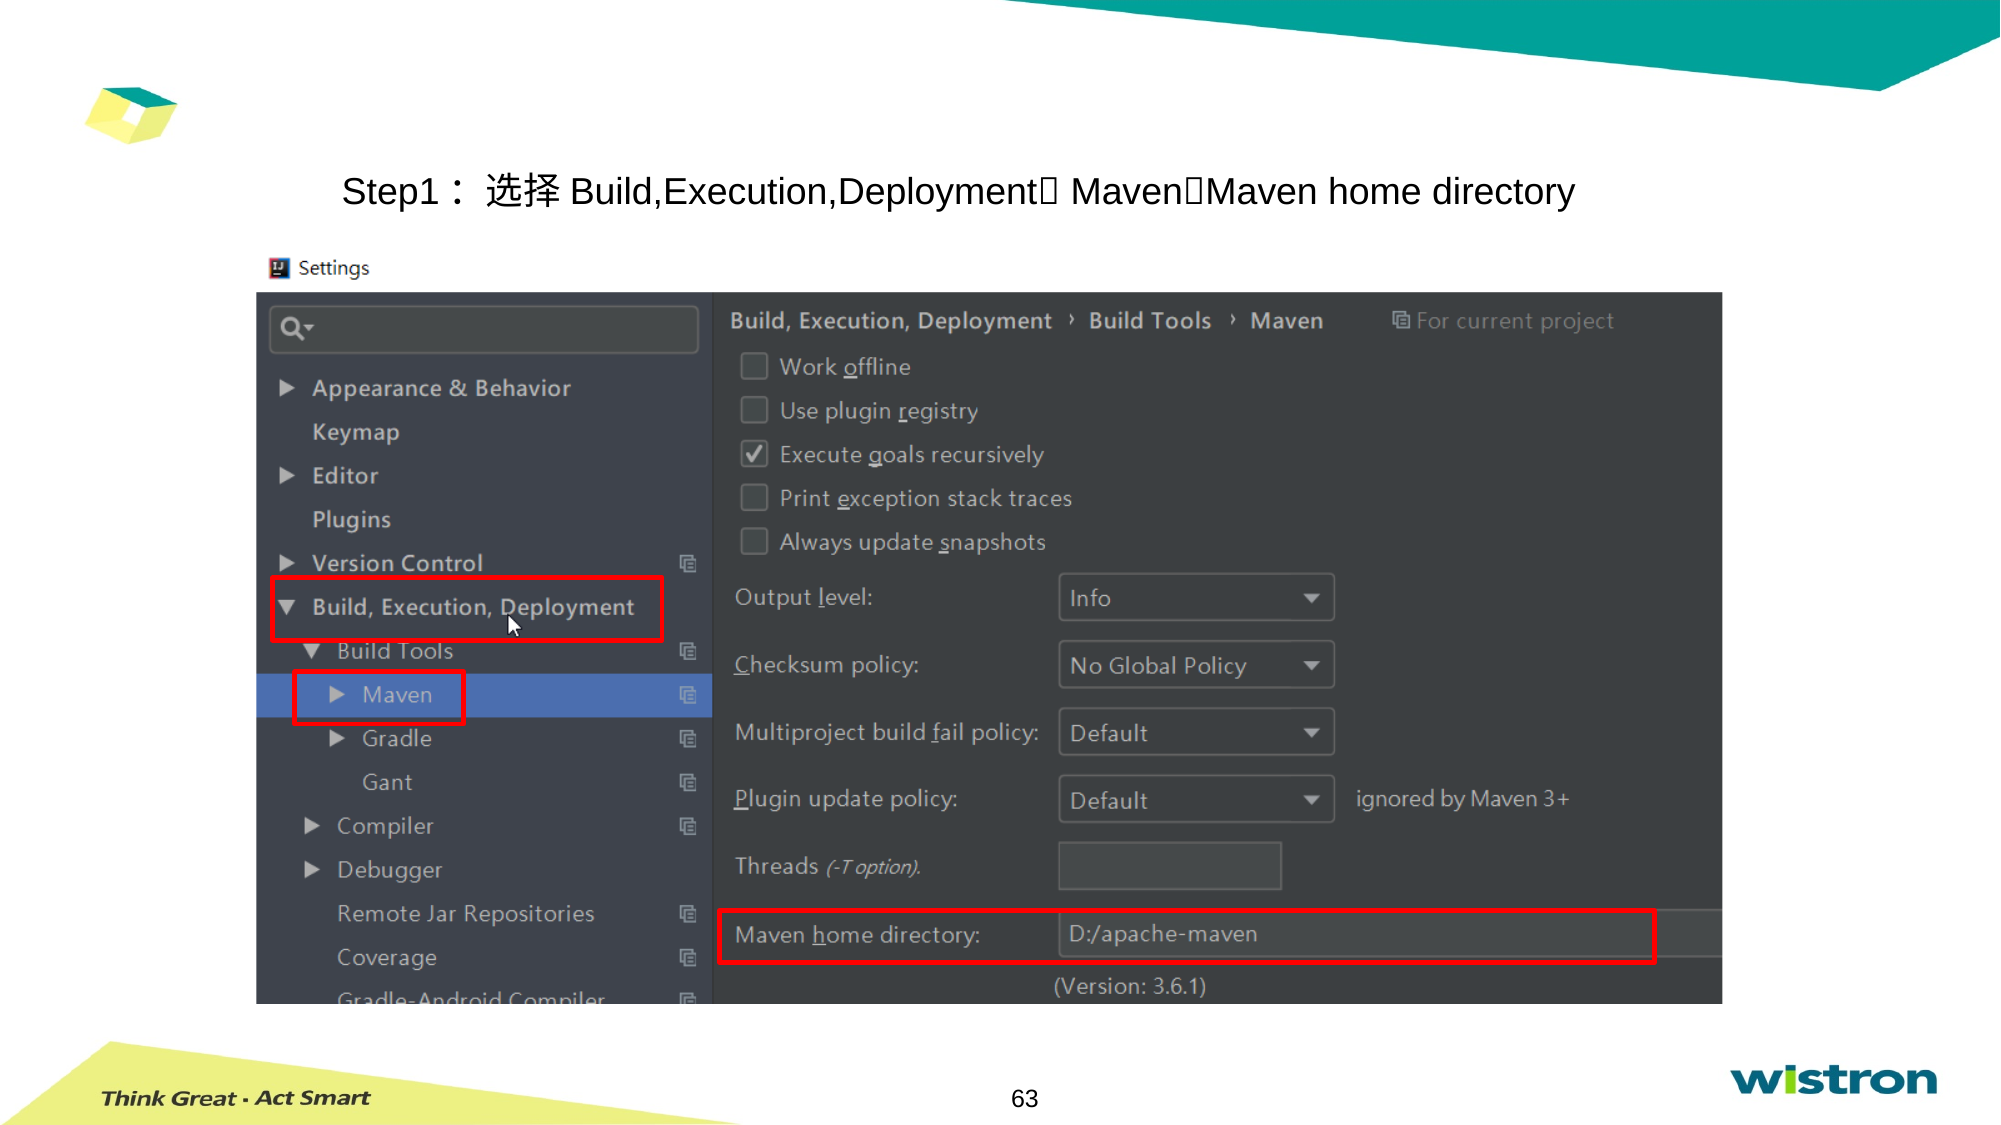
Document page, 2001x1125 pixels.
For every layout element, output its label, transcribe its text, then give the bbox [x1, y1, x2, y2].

picture [0, 0, 2000, 1125]
text_box Step1：选择Build,Execution,Deployment MavenMaven home directory [326, 159, 1591, 220]
slide_number 63 [966, 1074, 1084, 1125]
